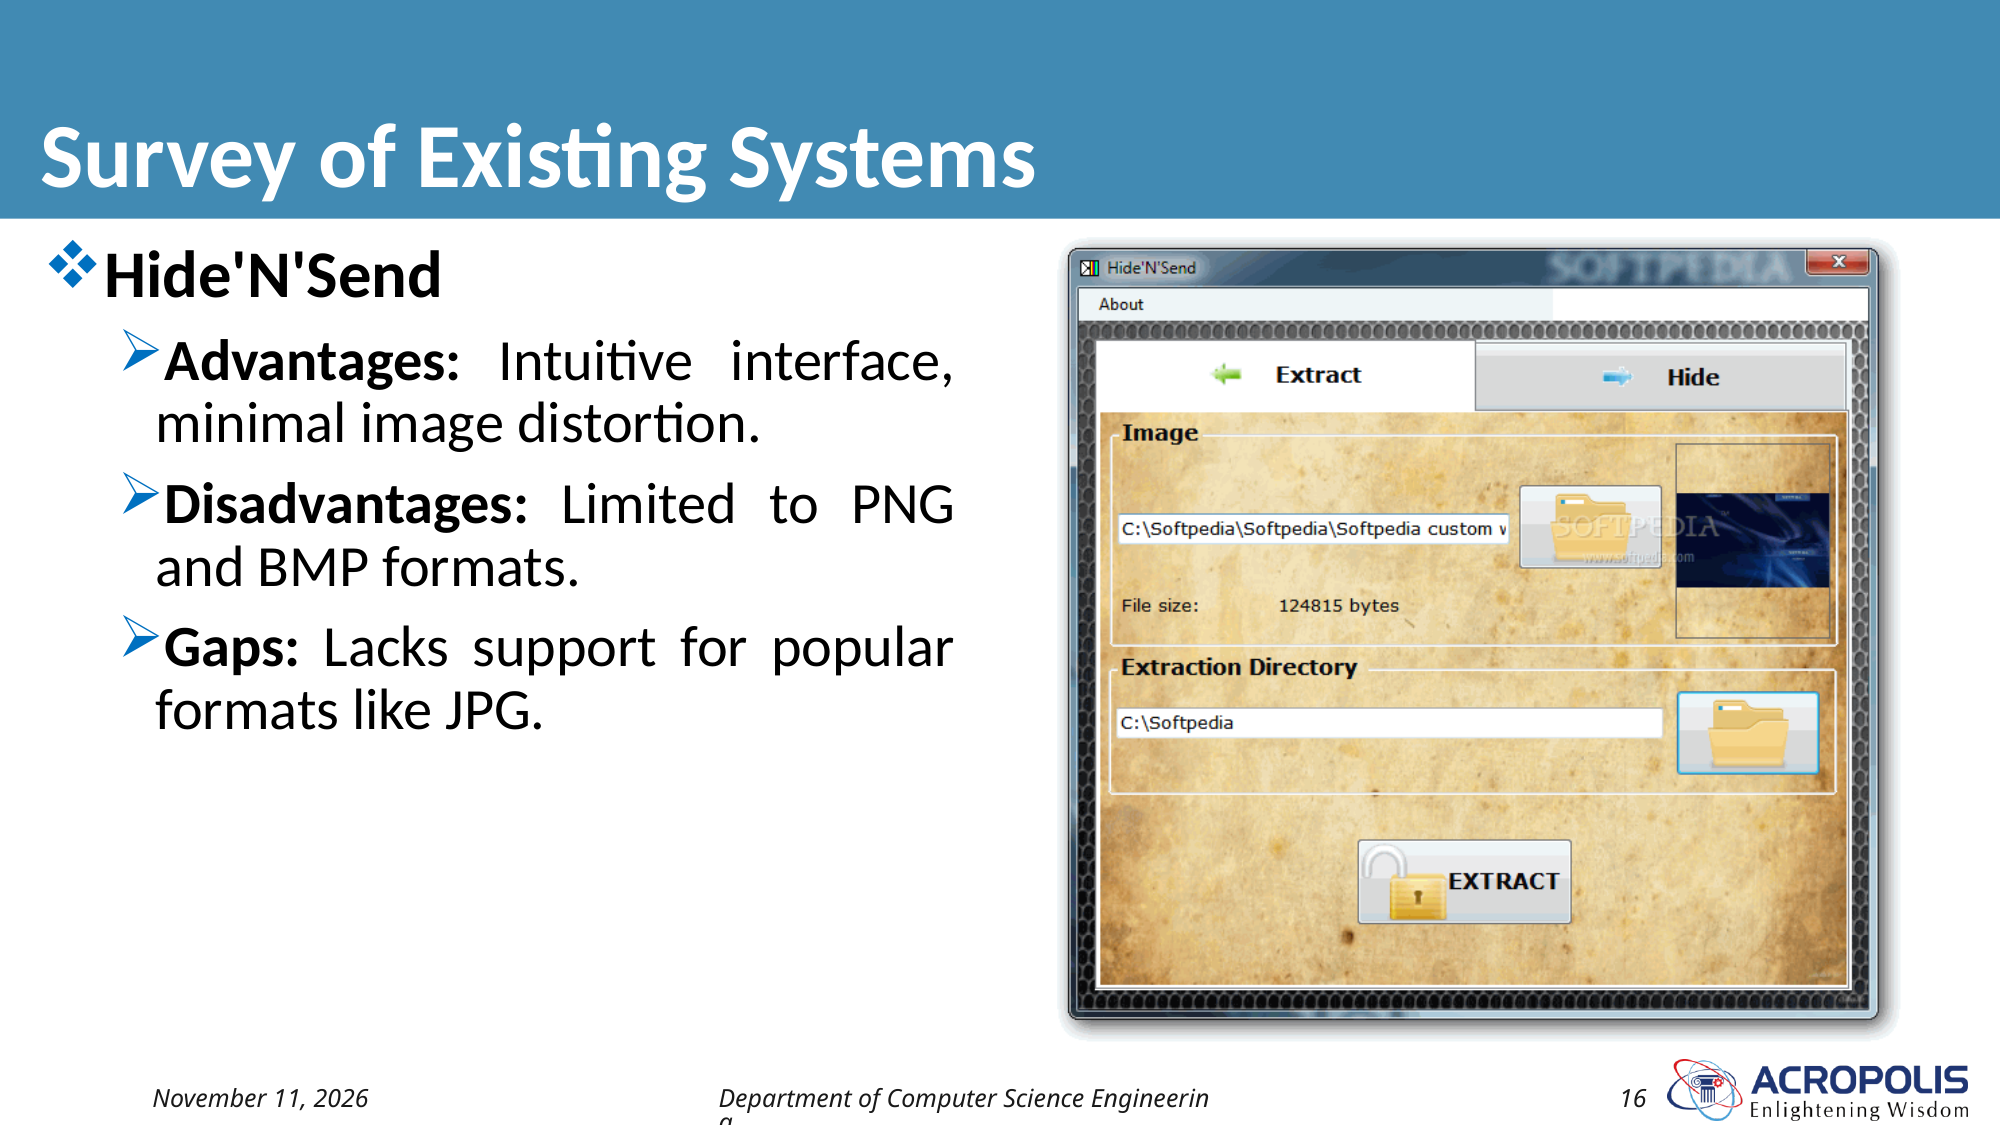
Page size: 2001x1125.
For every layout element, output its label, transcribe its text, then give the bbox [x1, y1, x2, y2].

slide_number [137, 1076, 663, 1122]
list Hide'N'Send Advantages: Intuitive interface, minimal image distortion. Disadvantages: Limited to PNG and BMP formats. Gaps: Lacks support for popular formats like JPG. [28, 232, 971, 1072]
picture [1667, 1059, 1968, 1121]
title Survey of Existing Systems [25, 0, 1974, 214]
footer Department of Computer Science Engineering [703, 1076, 1229, 1122]
slide_number 16 [1436, 1076, 1662, 1122]
picture [1052, 232, 1906, 1047]
